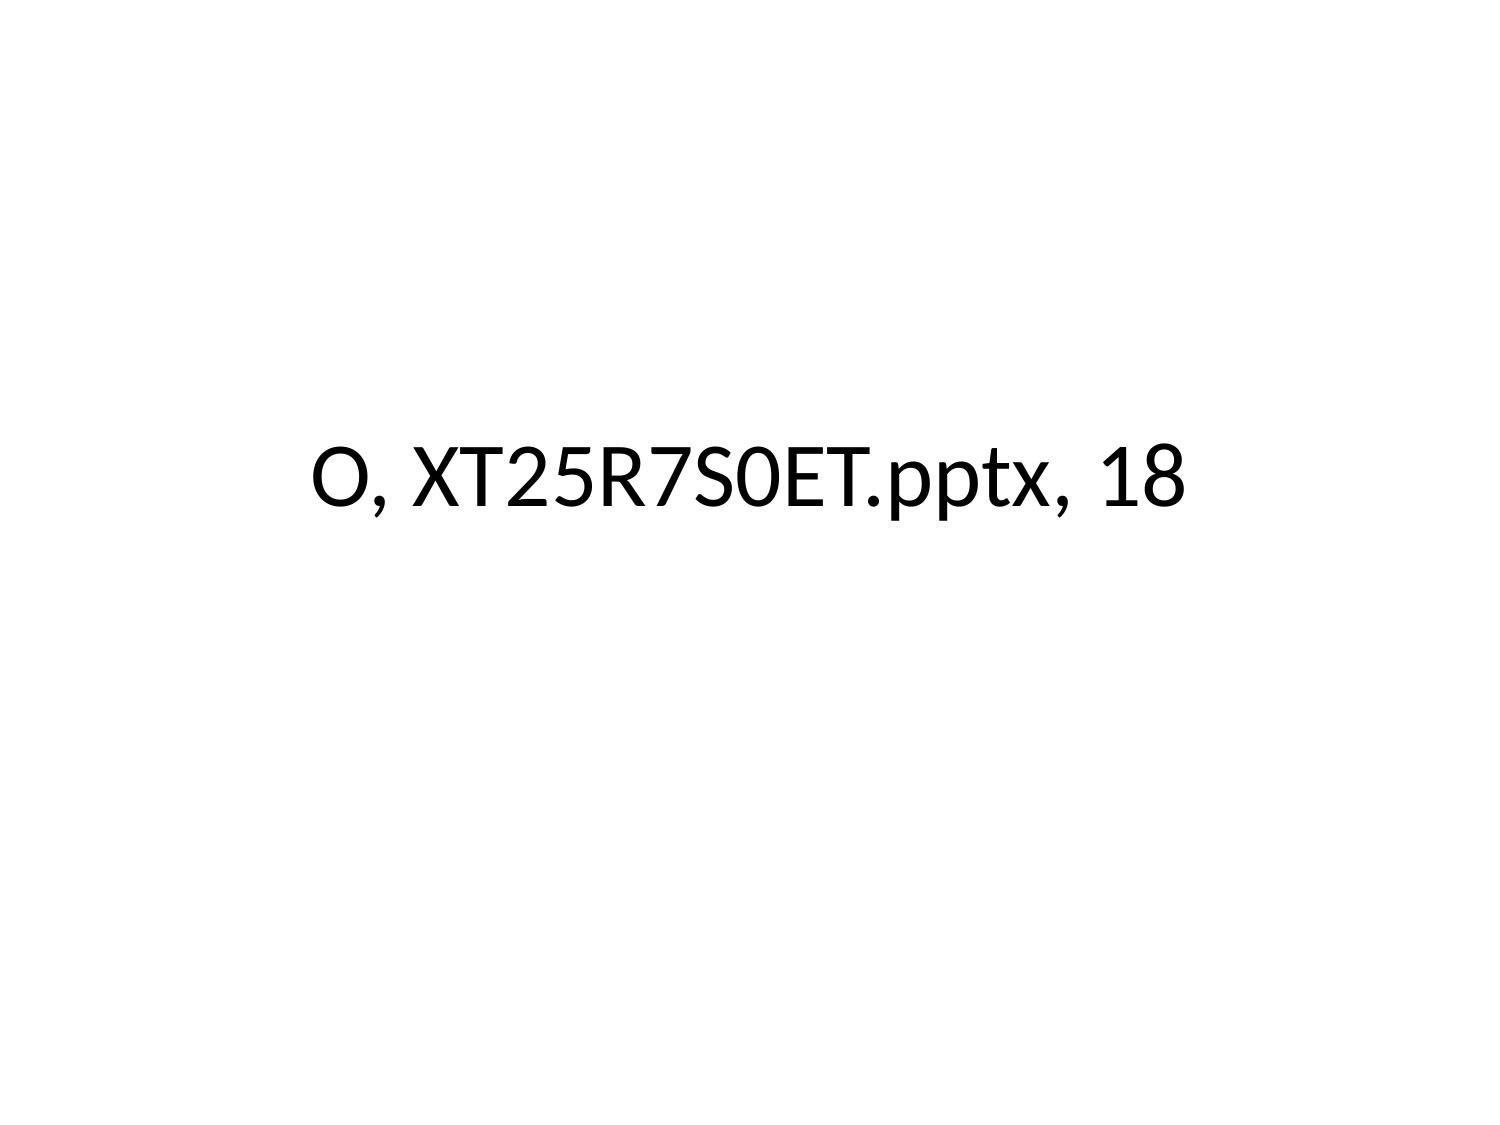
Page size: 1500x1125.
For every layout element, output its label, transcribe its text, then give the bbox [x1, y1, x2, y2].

title O, XT25R7S0ET.pptx, 18 [112, 349, 1388, 591]
